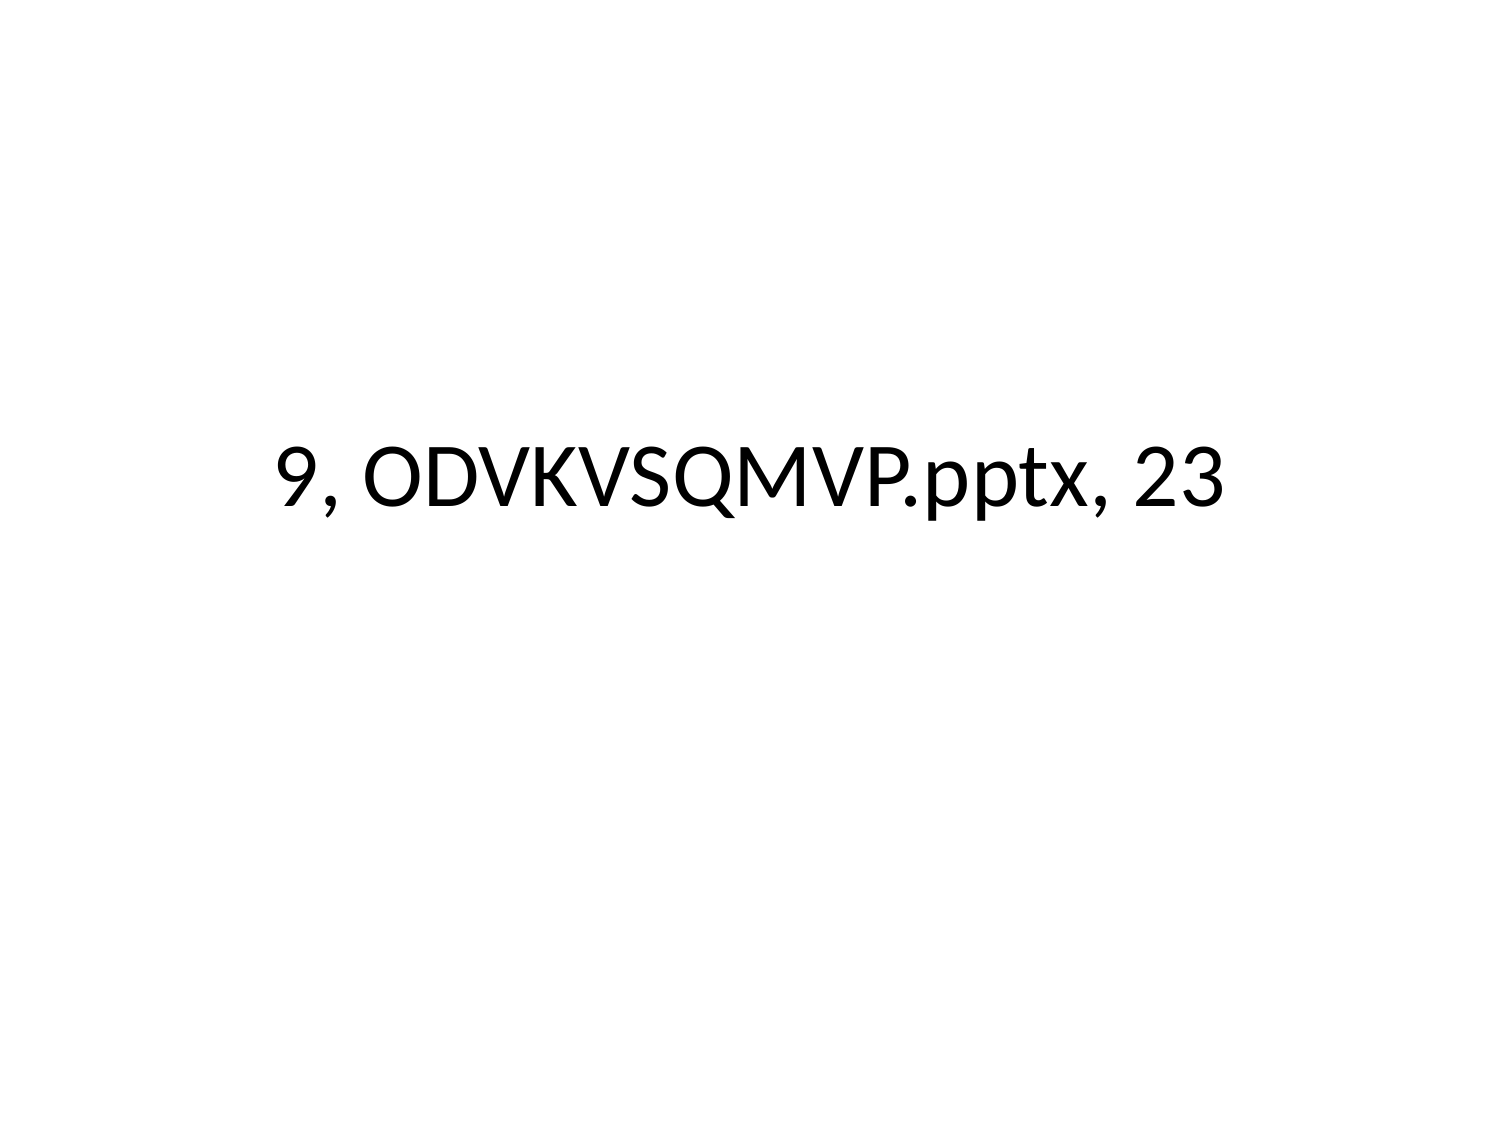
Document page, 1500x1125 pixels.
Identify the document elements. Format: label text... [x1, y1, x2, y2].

title 9, ODVKVSQMVP.pptx, 23 [112, 349, 1388, 591]
